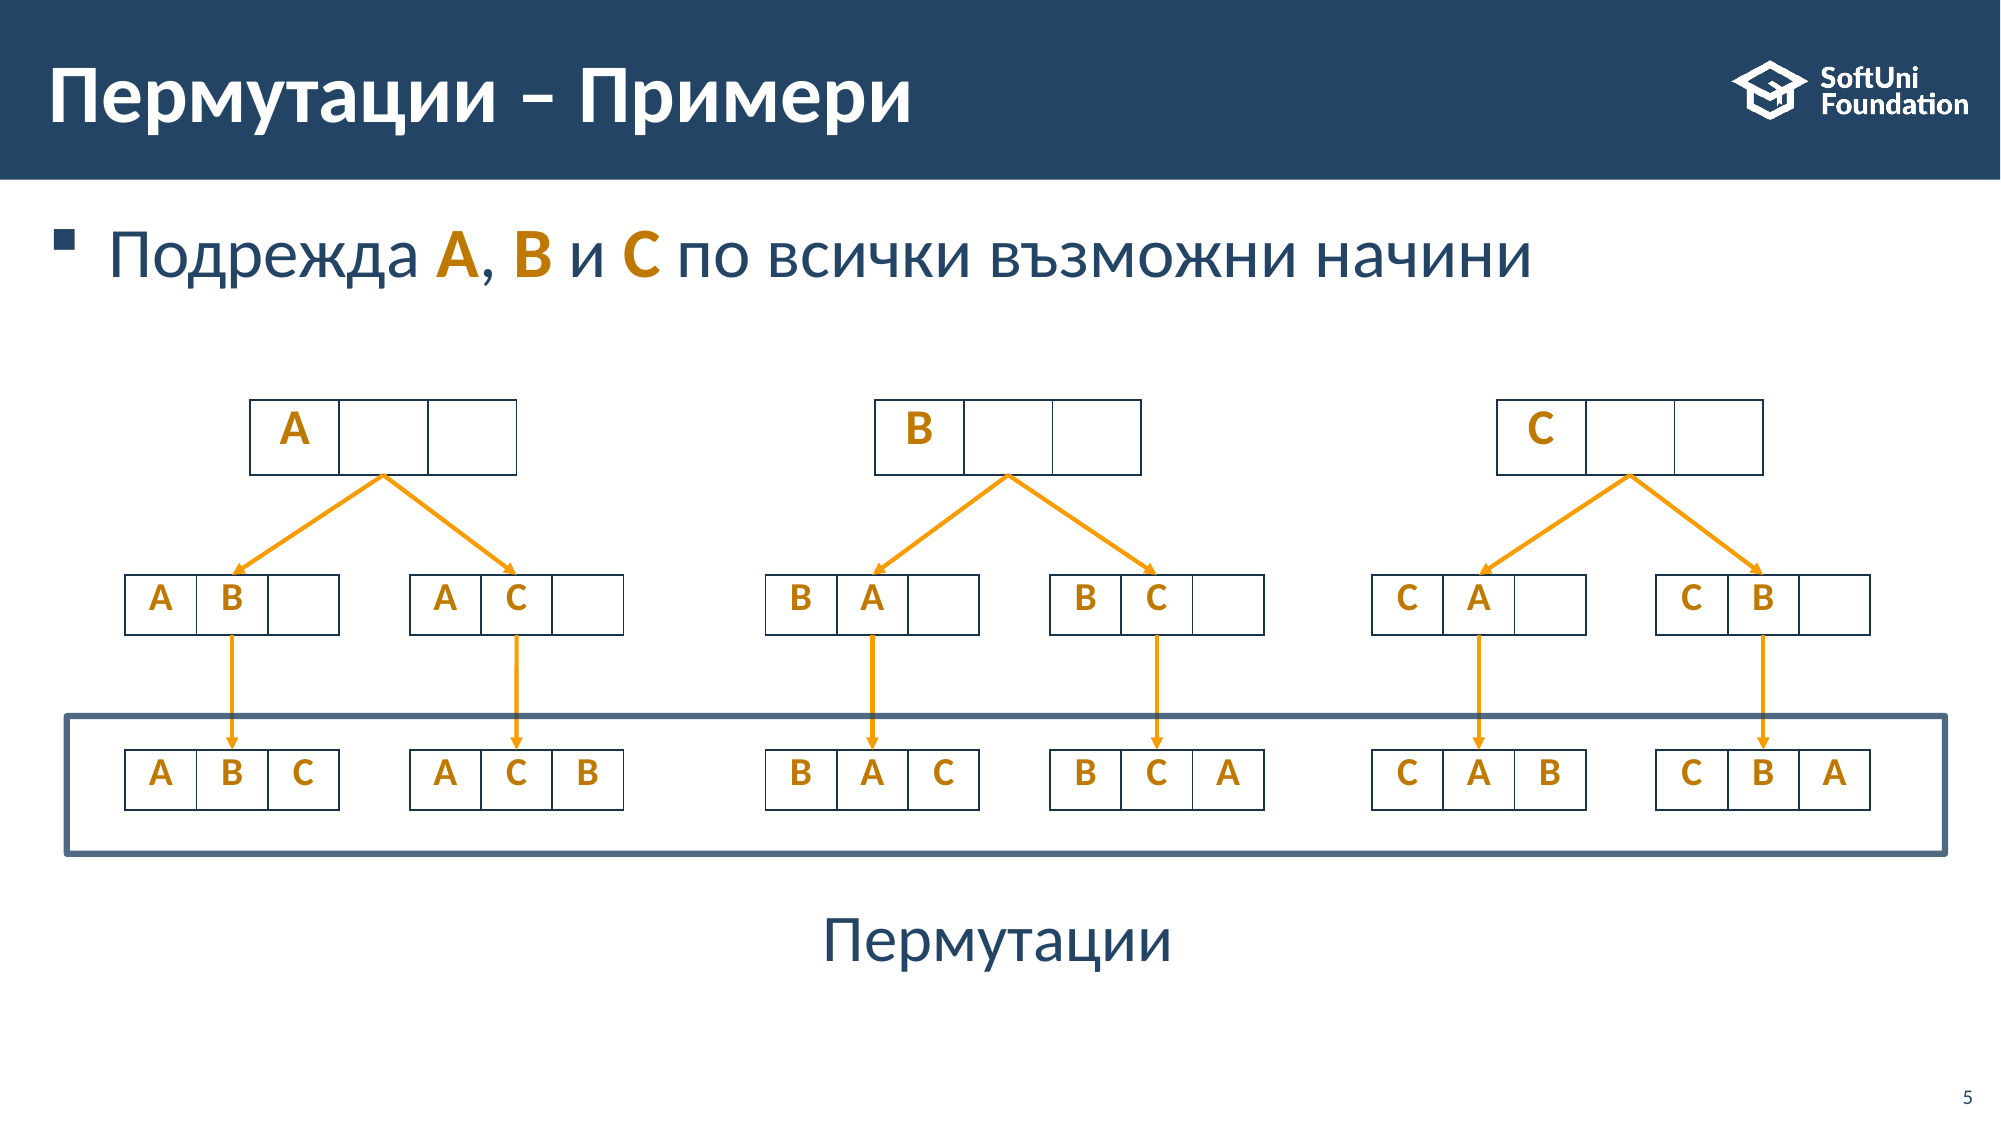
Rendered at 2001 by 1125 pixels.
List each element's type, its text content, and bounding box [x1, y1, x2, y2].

table_header C [1498, 401, 1585, 473]
table_header A [838, 576, 907, 634]
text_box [1478, 474, 1628, 576]
slide_number 5 [1927, 1067, 1989, 1117]
table_header B [1729, 576, 1798, 634]
table_header C [1657, 584, 1727, 634]
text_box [231, 474, 382, 576]
table_header A [411, 584, 480, 634]
title Пермутации – Примери [31, 16, 1716, 162]
table_header B [766, 576, 836, 634]
table_header [965, 401, 1052, 473]
table_header [553, 576, 623, 634]
table_header [1675, 401, 1762, 473]
table_header [340, 401, 427, 473]
table_header C [482, 576, 551, 634]
text_box [65, 714, 1947, 856]
table_header B [197, 576, 267, 634]
table_header [1515, 584, 1585, 634]
table_header [1053, 401, 1140, 473]
table_header A [251, 401, 338, 473]
table_header C [1122, 576, 1192, 634]
table_header B [1051, 584, 1120, 634]
table_header [429, 401, 516, 474]
table_header [909, 584, 978, 634]
list Подрежда A, B и C по всички възможни начини [31, 196, 1970, 1104]
table_header A [126, 576, 196, 634]
table_header [1800, 576, 1869, 634]
table_header A [1444, 576, 1514, 634]
table_header C [1373, 576, 1442, 634]
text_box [872, 474, 1006, 576]
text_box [1007, 474, 1158, 576]
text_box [383, 474, 517, 576]
table_header B [876, 401, 963, 473]
picture [1731, 60, 1968, 120]
text_box Пермутации [799, 869, 1426, 993]
table_header [269, 584, 338, 634]
table_header [1193, 576, 1263, 634]
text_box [1629, 474, 1764, 576]
table_header [1587, 401, 1674, 473]
